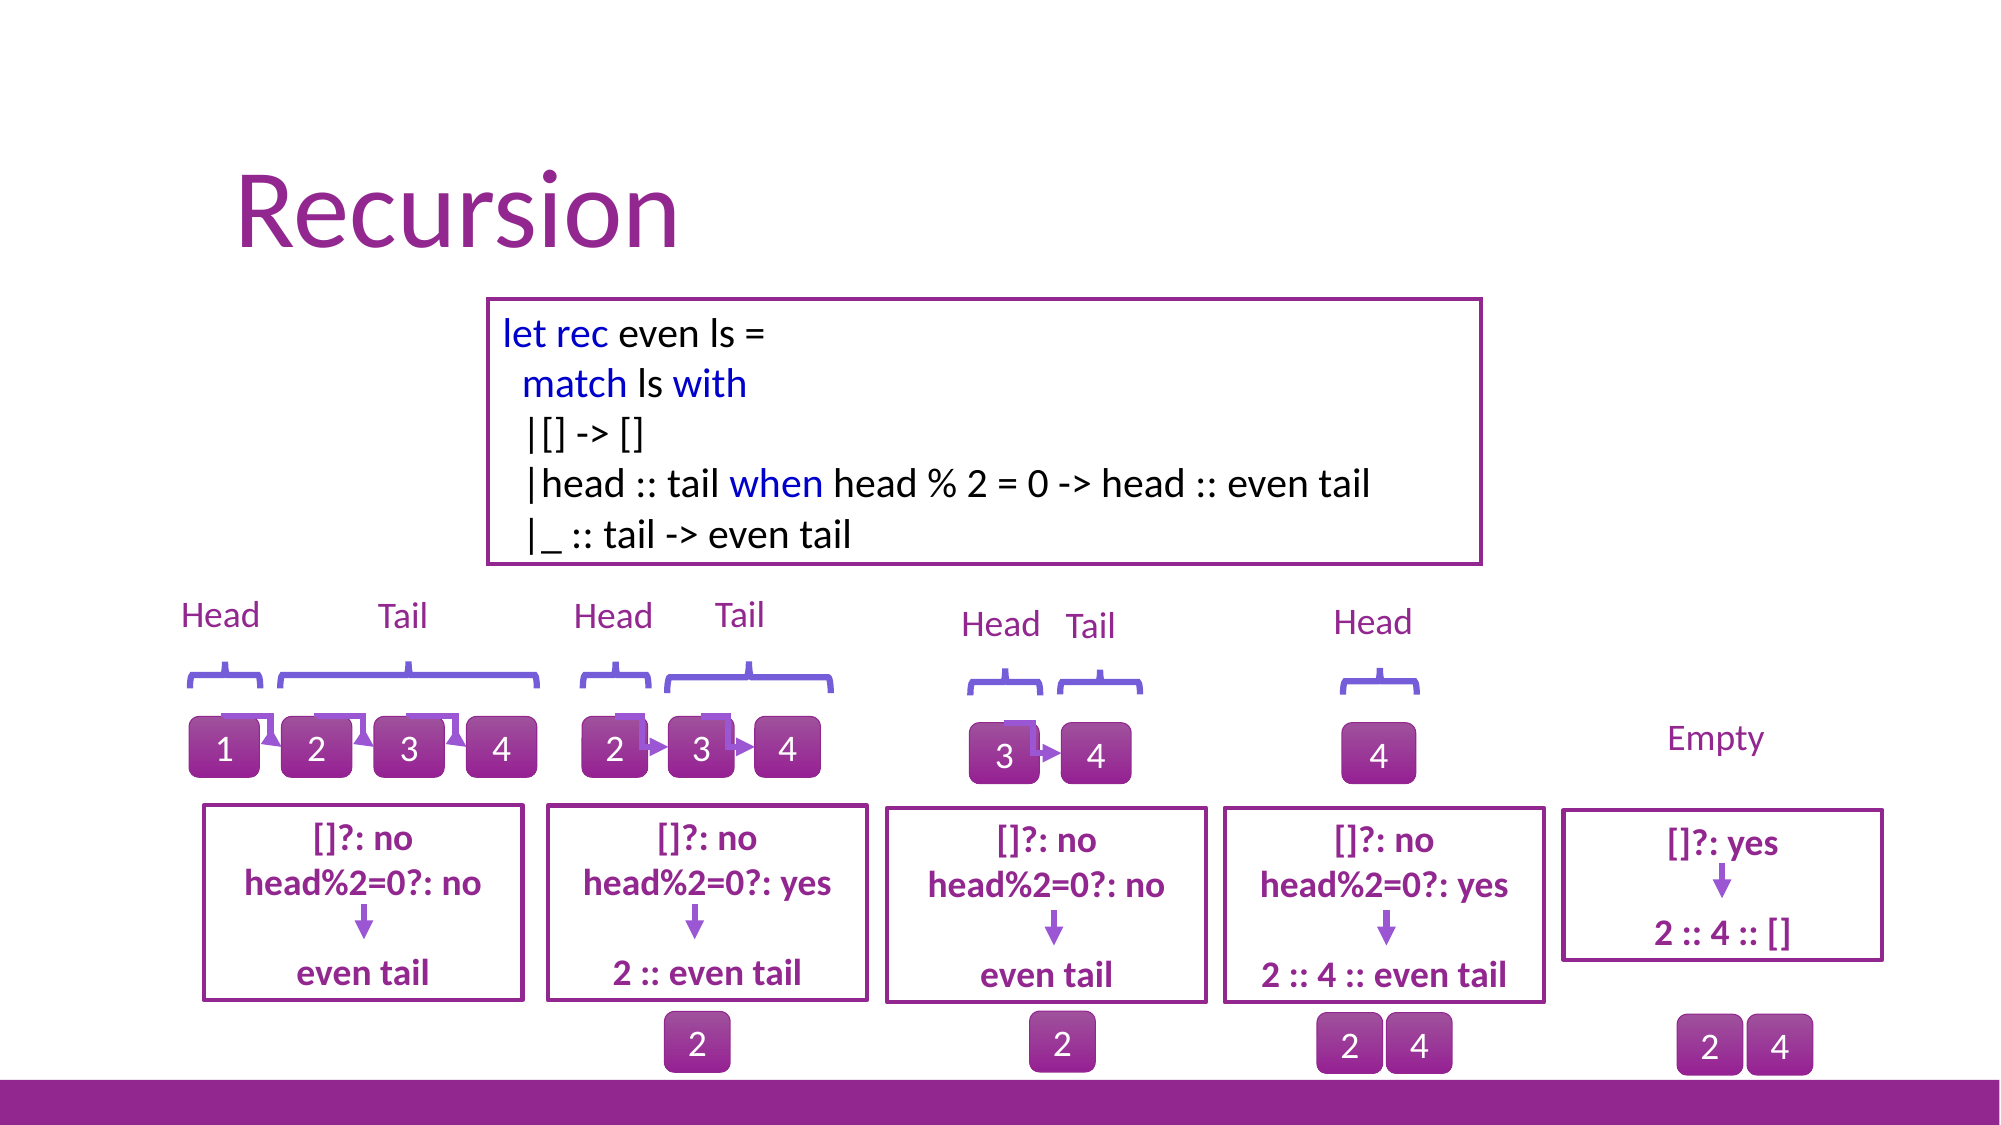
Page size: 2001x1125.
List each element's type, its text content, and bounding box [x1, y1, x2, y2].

text_box []?: no head%2=0?: no even tail [203, 805, 523, 1001]
text_box let rec even ls = match ls with |[] -> [] |head :: tail when head % 2 = 0 -> head :: even tail |_ :: tail -> even tail [487, 298, 1482, 565]
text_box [887, 591, 1207, 1072]
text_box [547, 583, 867, 1073]
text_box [1224, 589, 1544, 1074]
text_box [166, 582, 537, 778]
title Recursion [219, 76, 1780, 279]
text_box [1563, 705, 1883, 1076]
